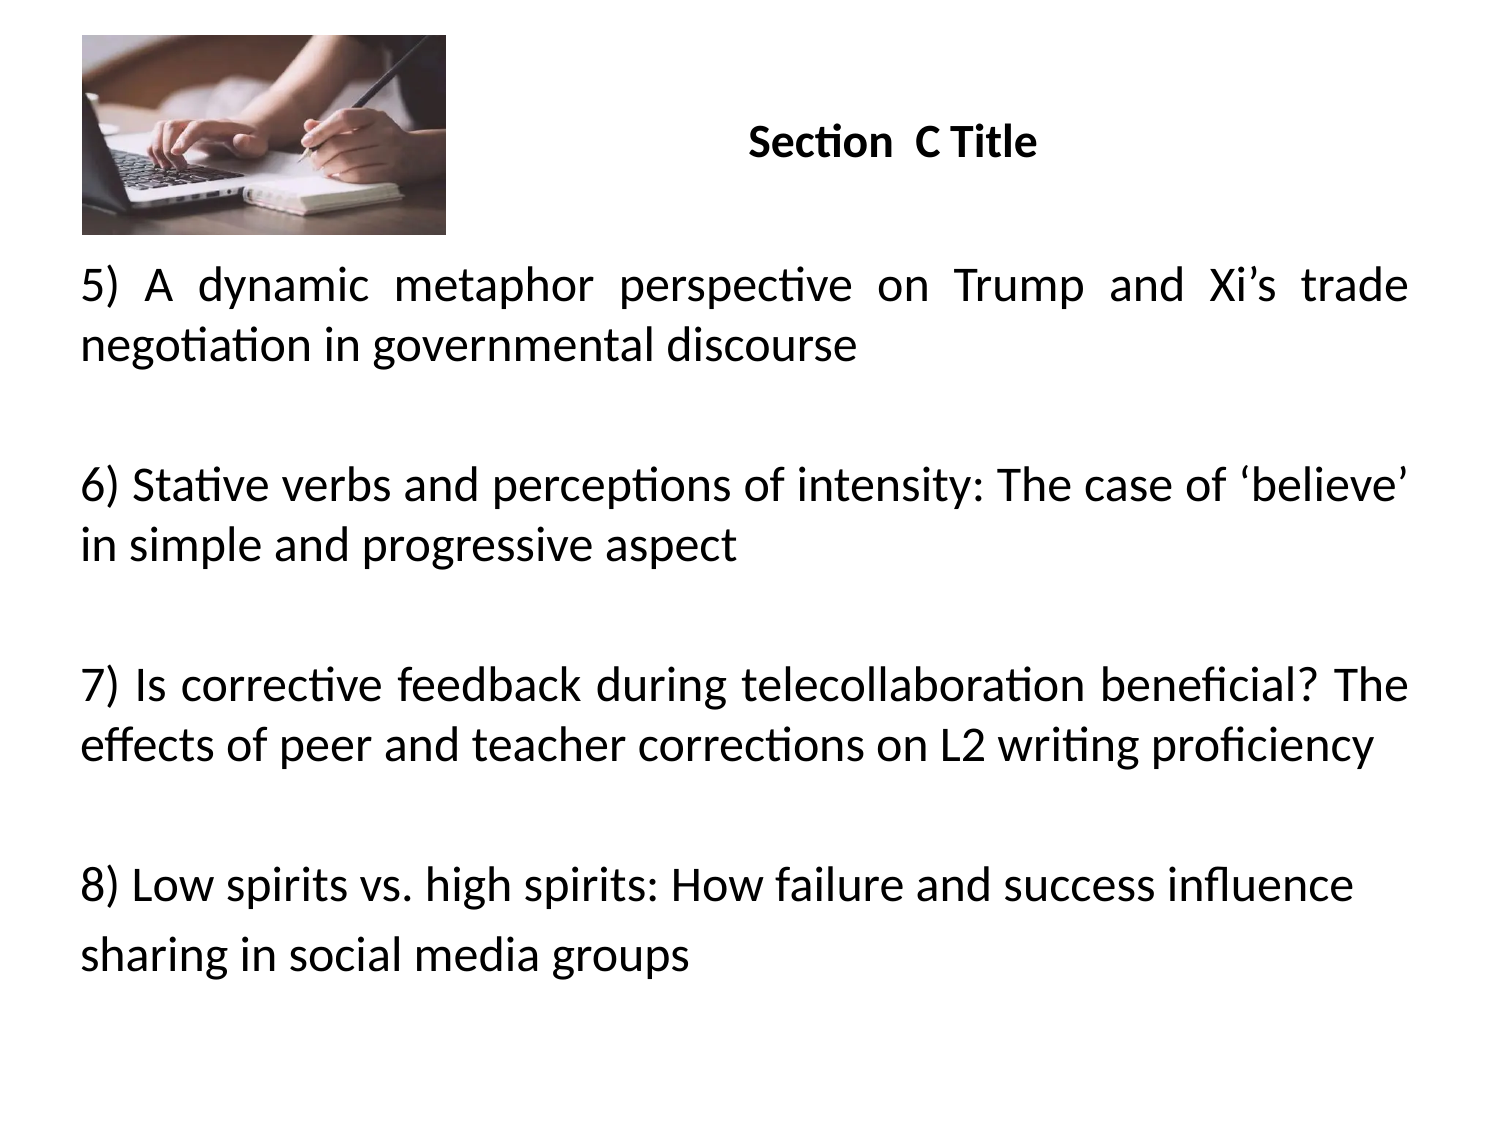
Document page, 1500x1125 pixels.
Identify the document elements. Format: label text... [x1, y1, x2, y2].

picture [81, 34, 446, 235]
title Section C Title [450, 45, 1425, 233]
list 5) A dynamic metaphor perspective on Trump and Xi’s trade negotiation in governmental discourse 6) Stative verbs and perceptions of intensity: The case of ‘believe’ in simple and progressive aspect 7) Is corrective feedback during telecollaboration beneficial? The effects of peer and teacher corrections on L2 writing proficiency 8) Low spirits vs. high spirits: How failure and success influence sharing in social media groups [64, 244, 1425, 1045]
